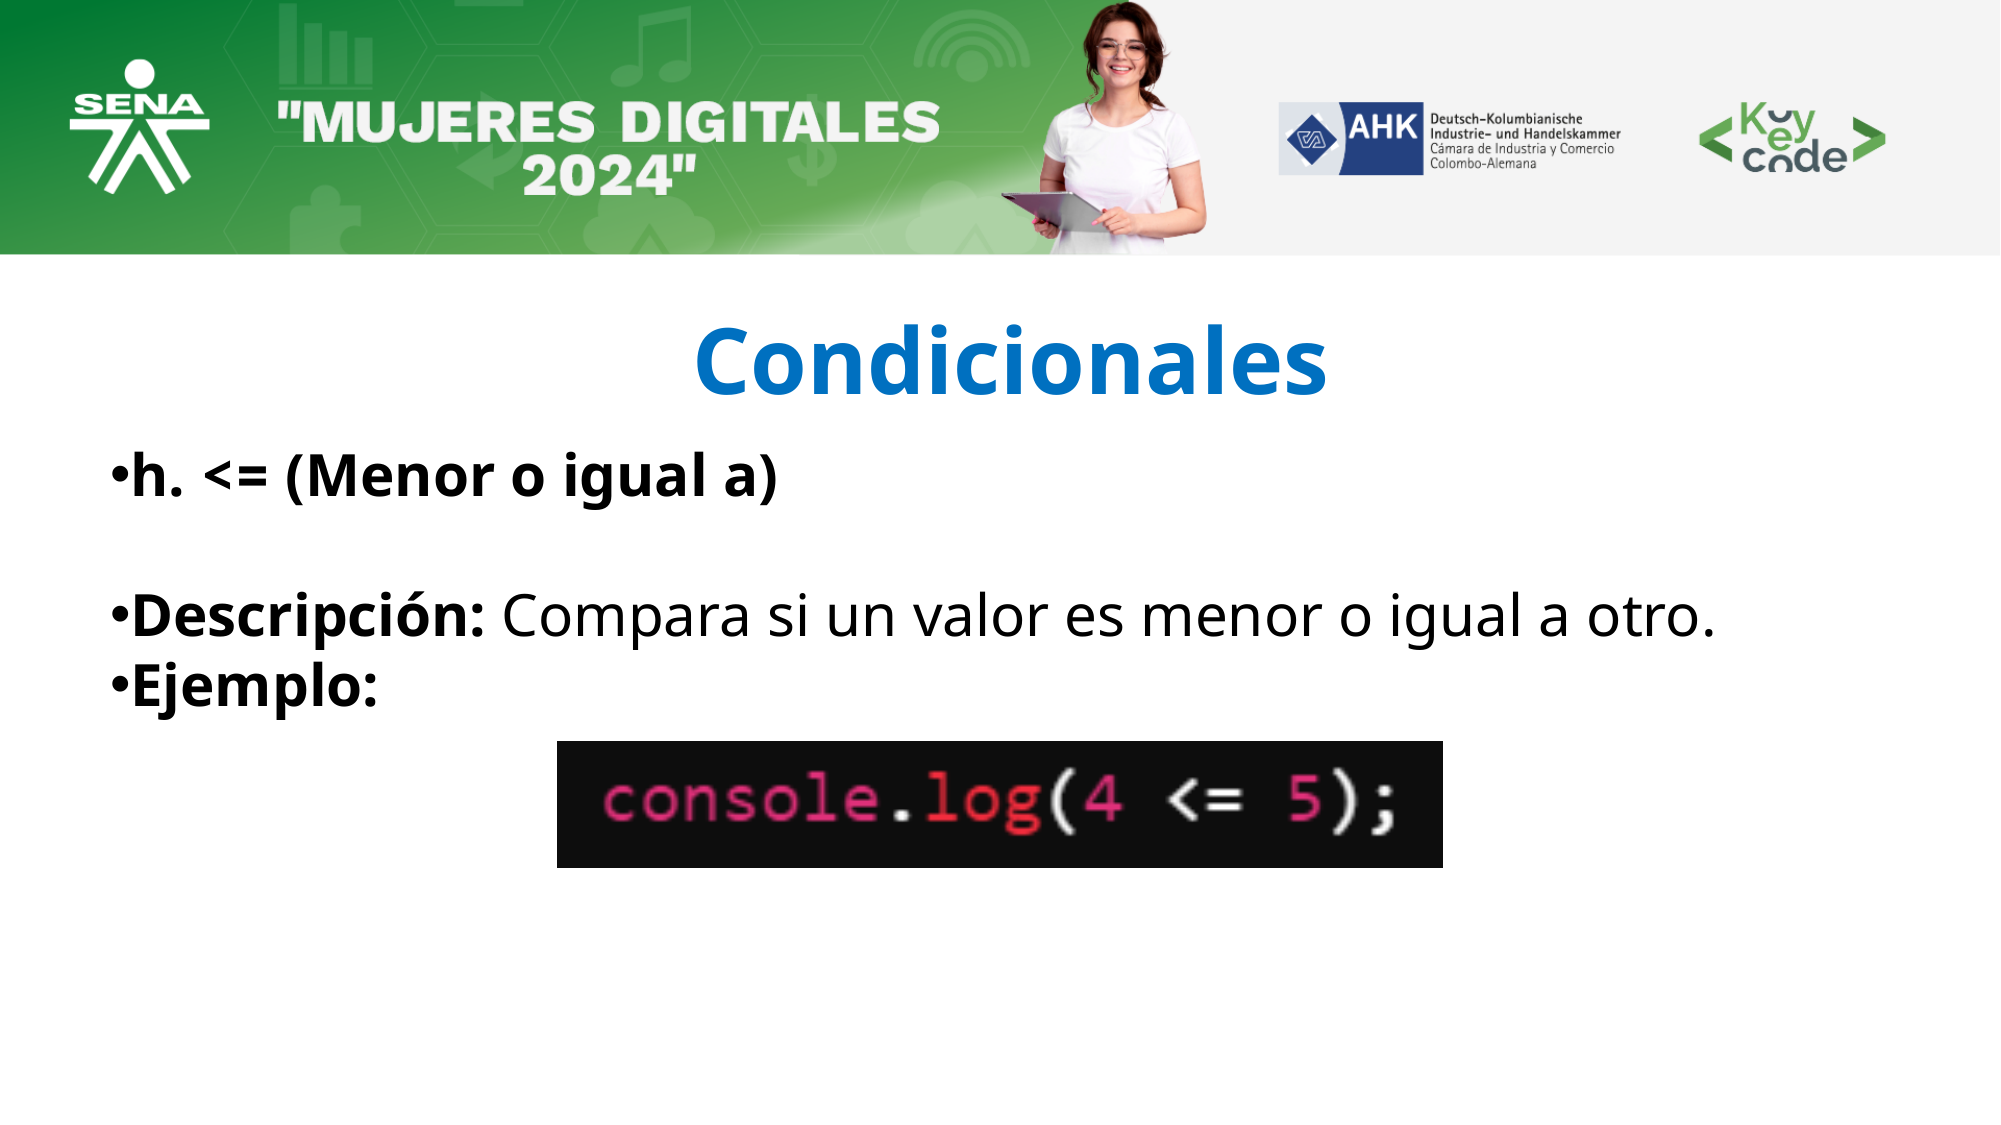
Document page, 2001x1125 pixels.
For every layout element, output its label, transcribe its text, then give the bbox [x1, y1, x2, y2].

text_box h. <= (Menor o igual a) Descripción: Compara si un valor es menor o igual a otro. Ejemplo: [95, 421, 1943, 956]
picture [0, 0, 2001, 1125]
text_box Condicionales​ [33, 295, 1989, 421]
